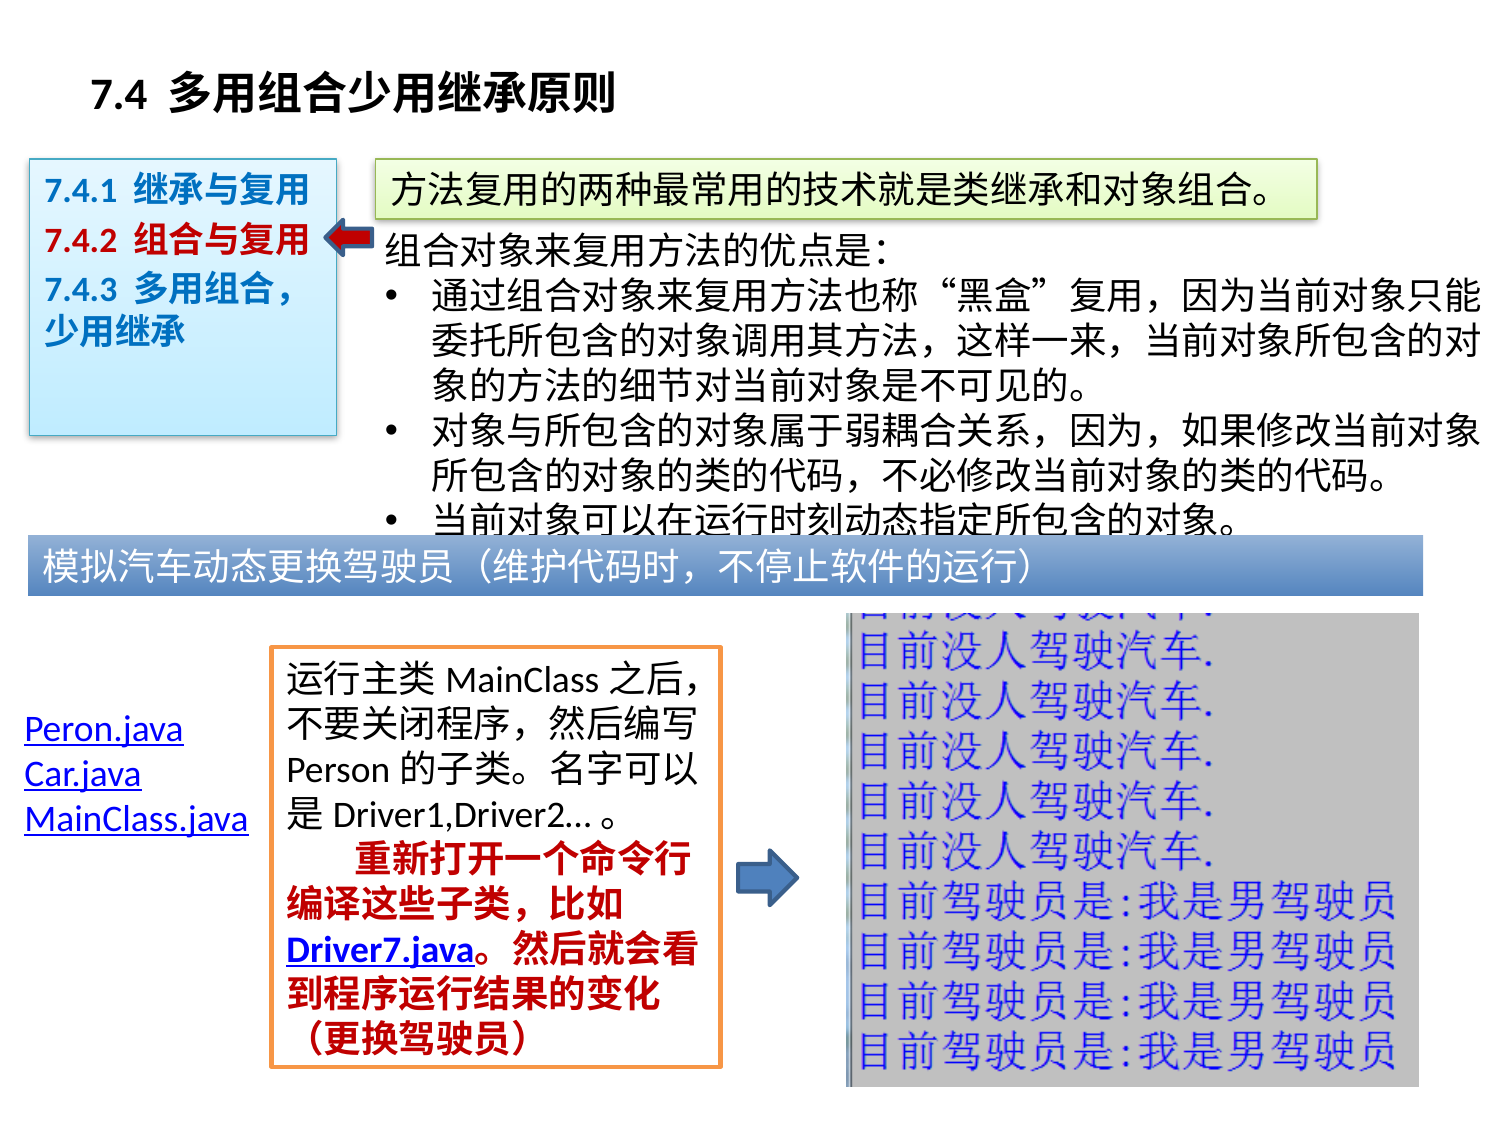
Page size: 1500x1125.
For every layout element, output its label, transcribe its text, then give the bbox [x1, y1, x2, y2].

text_box [736, 848, 800, 908]
text_box Peron.java Car.java MainClass.java [9, 696, 269, 846]
text_box 组合对象来复用方法的优点是： 通过组合对象来复用方法也称“黑盒”复用，因为当前对象只能委托所包含的对象调用其方法，这样一来，当前对象所包含的对象的方法的细节对当前对象是不可见的。 对象与所包含的对象属于弱耦合关系，因为，如果修改当前对象所包含的对象的类的代码，不必修改当前对象的类的代码。 当前对象可以在运行时刻动态指定所包含的对象。 [369, 219, 1500, 550]
text_box [323, 217, 369, 258]
list 7.4.1 继承与复用 7.4.2 组合与复用 7.4.3 多用组合，少用继承 [29, 158, 337, 436]
title 7.4 多用组合少用继承原则 [75, 44, 677, 127]
picture [846, 613, 1419, 1088]
text_box 模拟汽车动态更换驾驶员（维护代码时，不停止软件的运行） [28, 535, 1424, 596]
text_box 方法复用的两种最常用的技术就是类继承和对象组合。 [375, 158, 1318, 219]
text_box 运行主类MainClass之后，不要关闭程序，然后编写Person的子类。名字可以是Driver1,Driver2…。 重新打开一个命令行编译这些子类，比如Driver7.java。然后就会看到程序运行结果的变化（更换驾驶员） [269, 645, 723, 1069]
